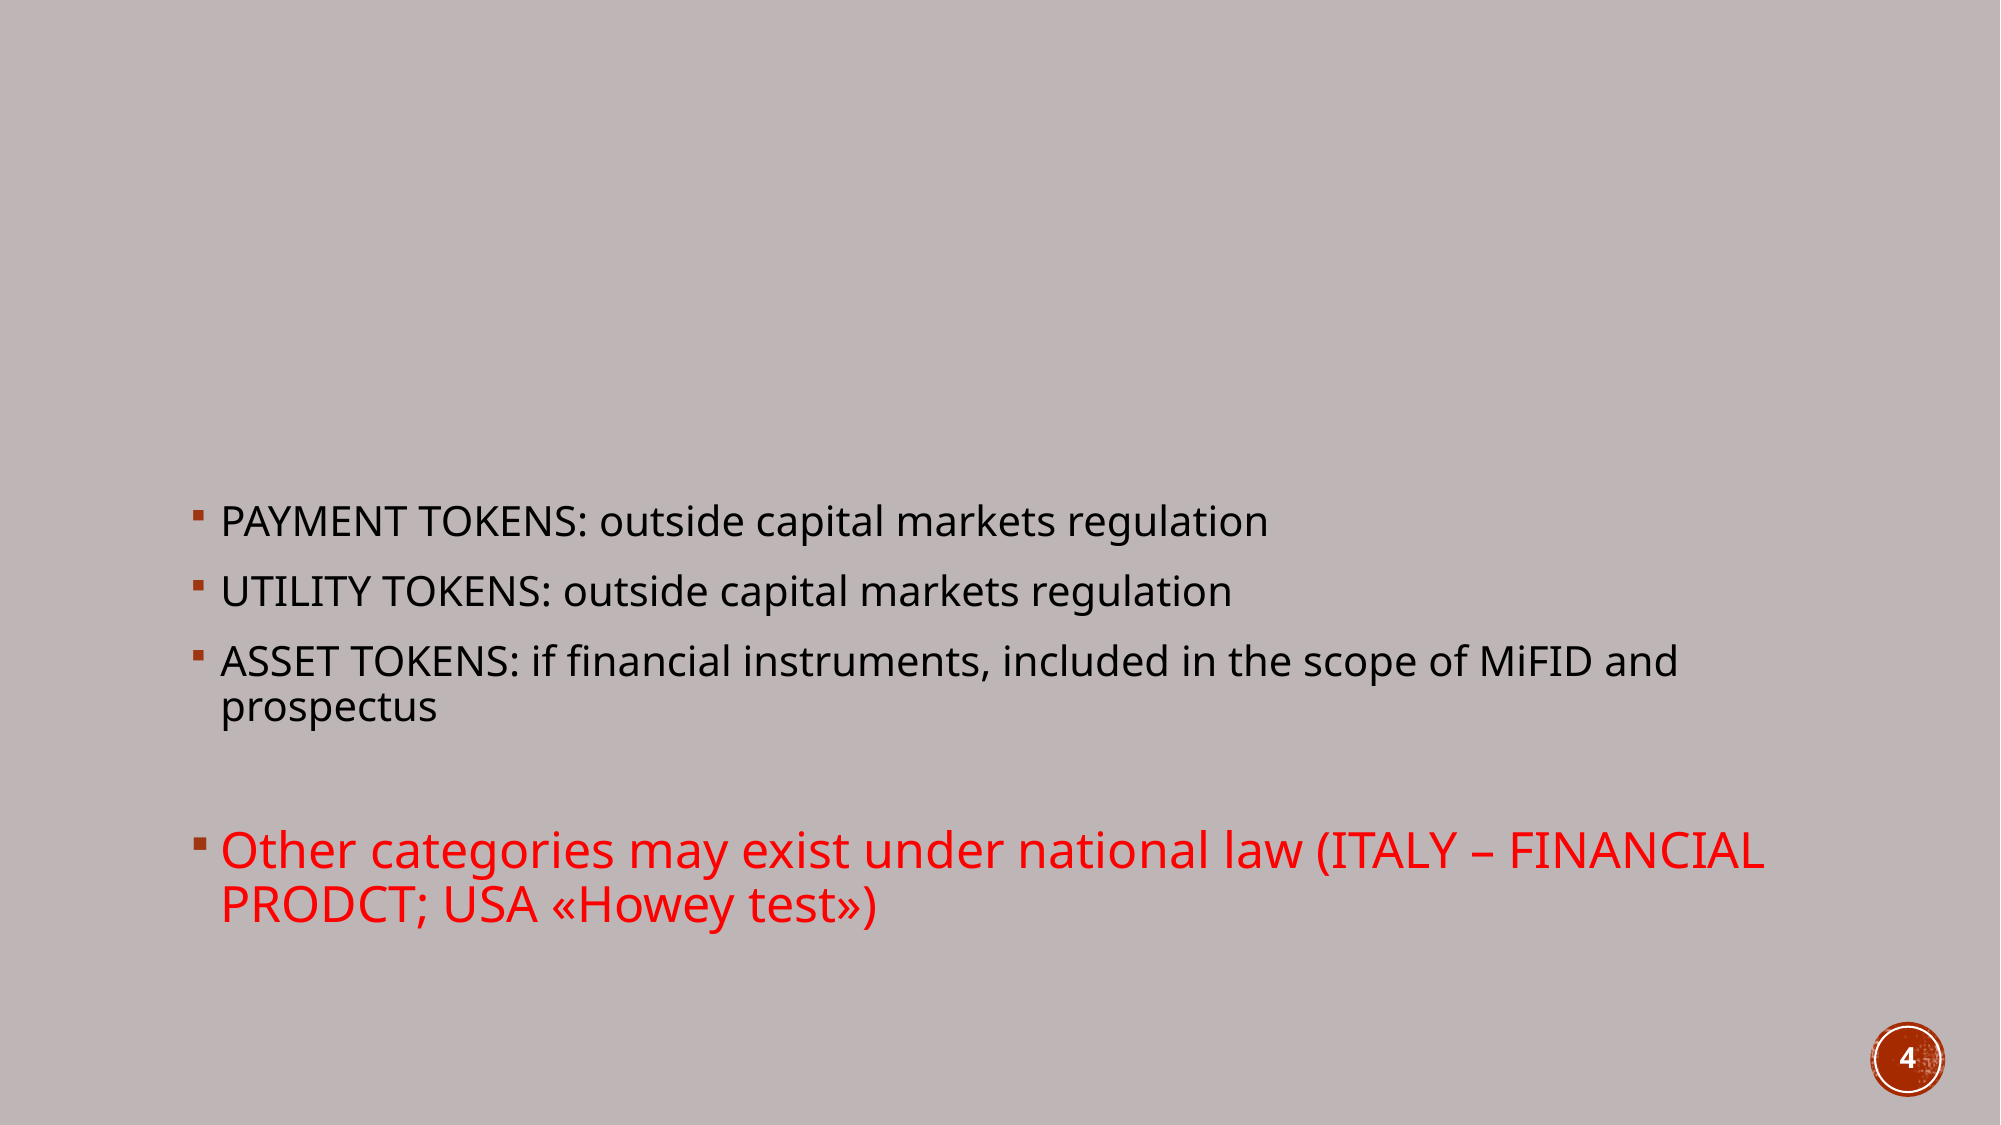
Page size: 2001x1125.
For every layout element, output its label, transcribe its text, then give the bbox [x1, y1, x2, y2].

list PAYMENT TOKENS: outside capital markets regulation UTILITY TOKENS: outside capital markets regulation ASSET TOKENS: if financial instruments, included in the scope of MiFID and prospectus Other categories may exist under national law (ITALY – FINANCIAL PRODCT; USA «Howey test») [175, 348, 1826, 1013]
slide_number 4 [1855, 1028, 1961, 1089]
